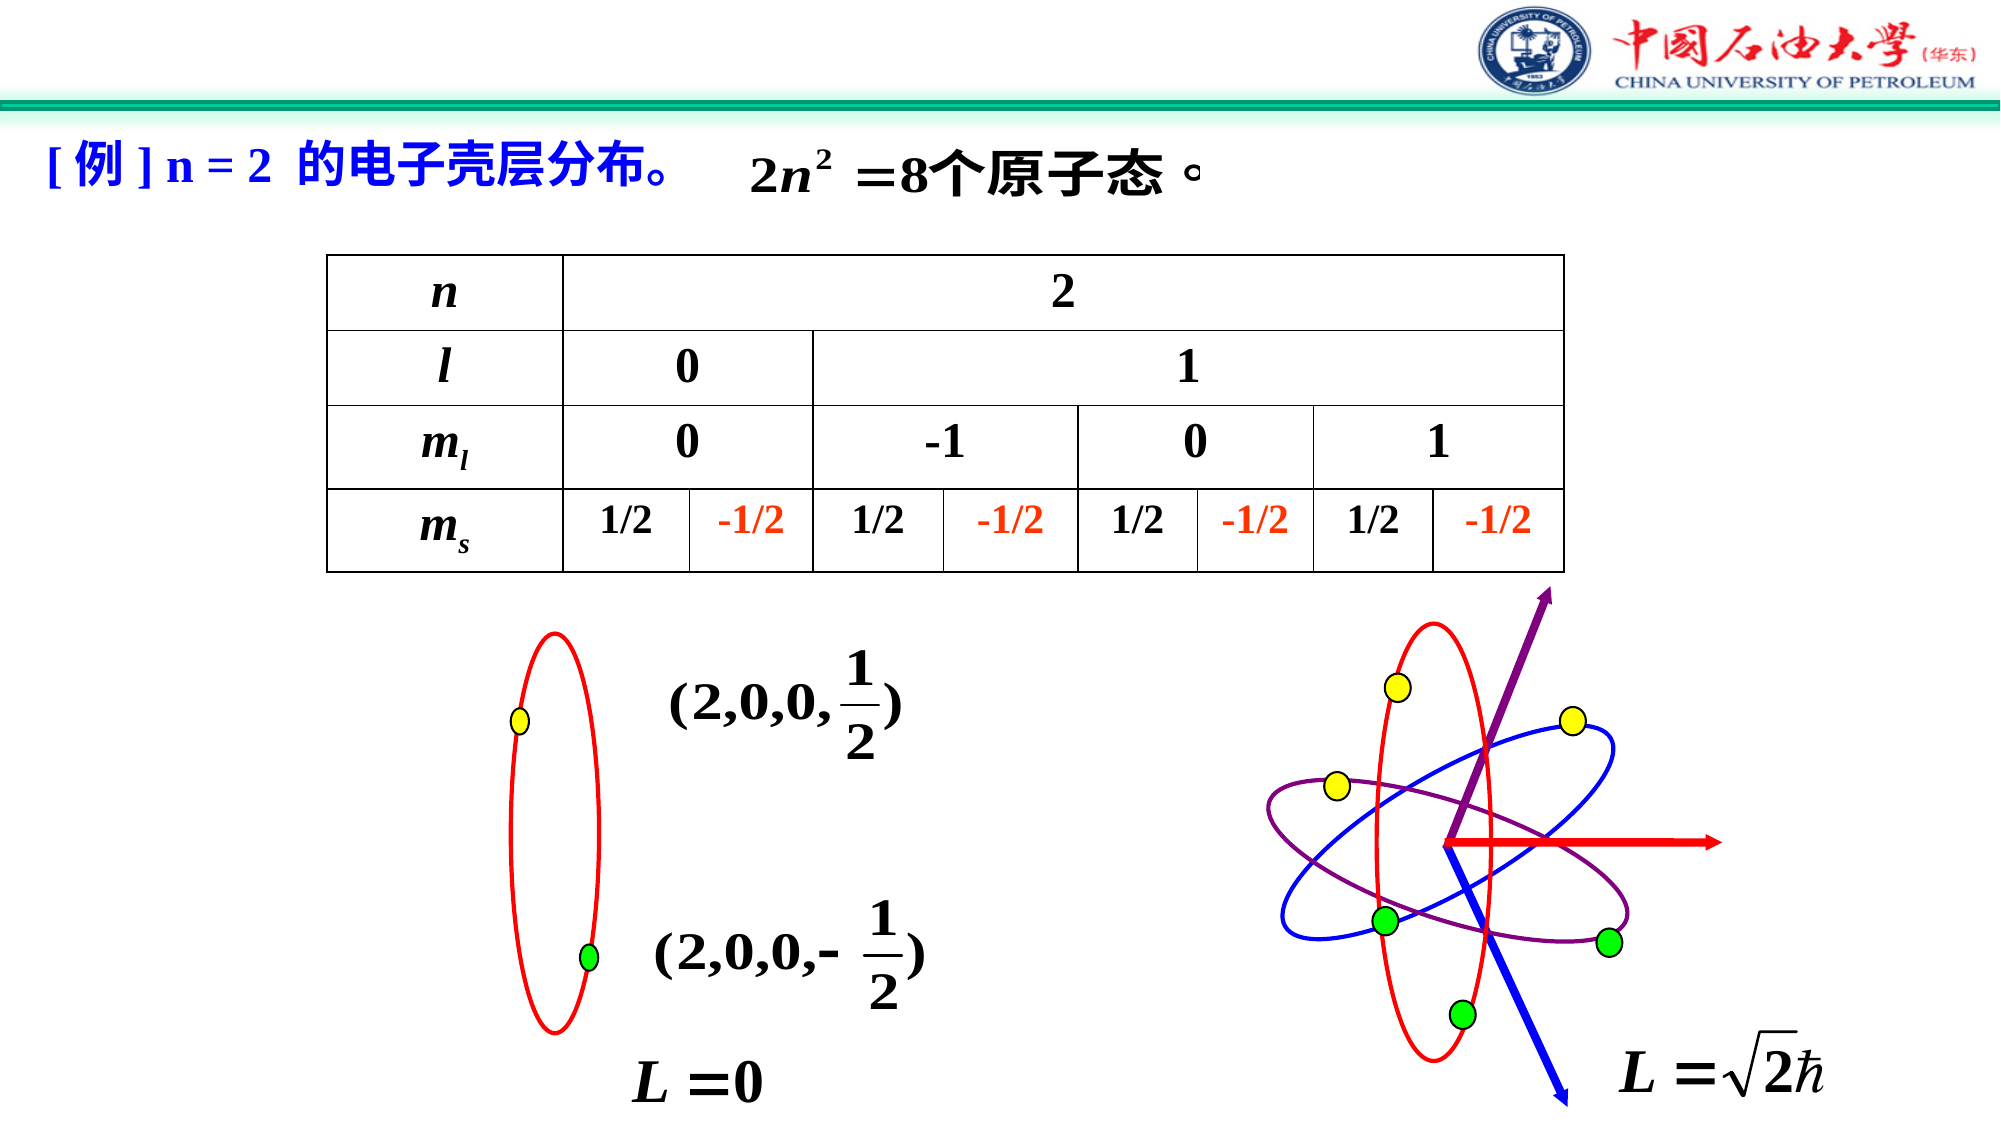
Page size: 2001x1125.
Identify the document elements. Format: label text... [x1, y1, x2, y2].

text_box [1259, 585, 1637, 920]
table_cell -1/2 [1198, 490, 1313, 571]
table_cell 0 [1079, 406, 1313, 488]
table_cell -1/2 [1434, 490, 1563, 571]
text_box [645, 881, 938, 1023]
table_cell ml [328, 406, 562, 488]
table_cell 1 [1314, 406, 1563, 488]
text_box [660, 631, 911, 772]
table_header n [328, 256, 562, 330]
table_cell -1/2 [944, 490, 1077, 571]
table_cell 1/2 [1079, 490, 1197, 571]
table_cell 1/2 [564, 490, 689, 571]
table_cell -1 [814, 406, 1077, 488]
text_box [520, 633, 589, 706]
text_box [1372, 706, 1587, 770]
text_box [510, 707, 599, 971]
table_cell 1/2 [1314, 490, 1432, 571]
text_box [1606, 1019, 1841, 1108]
table_cell 1/2 [814, 490, 943, 571]
table_header 2 [564, 256, 1563, 330]
text_box [524, 980, 585, 1034]
table_cell 1 [814, 331, 1563, 405]
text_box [1259, 928, 1601, 1108]
table_cell -1/2 [690, 490, 812, 571]
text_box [739, 136, 1201, 210]
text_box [1323, 771, 1623, 958]
picture [1393, 0, 2001, 90]
text_box [例] n = 2 的电子壳层分布。 [31, 125, 782, 201]
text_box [1330, 669, 1769, 1016]
table_cell 0 [564, 331, 812, 405]
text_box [1384, 673, 1476, 705]
table_cell l [328, 331, 562, 405]
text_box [620, 1045, 776, 1119]
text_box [1384, 966, 1476, 1030]
table_cell 0 [564, 406, 812, 488]
table_cell ms [328, 490, 562, 571]
